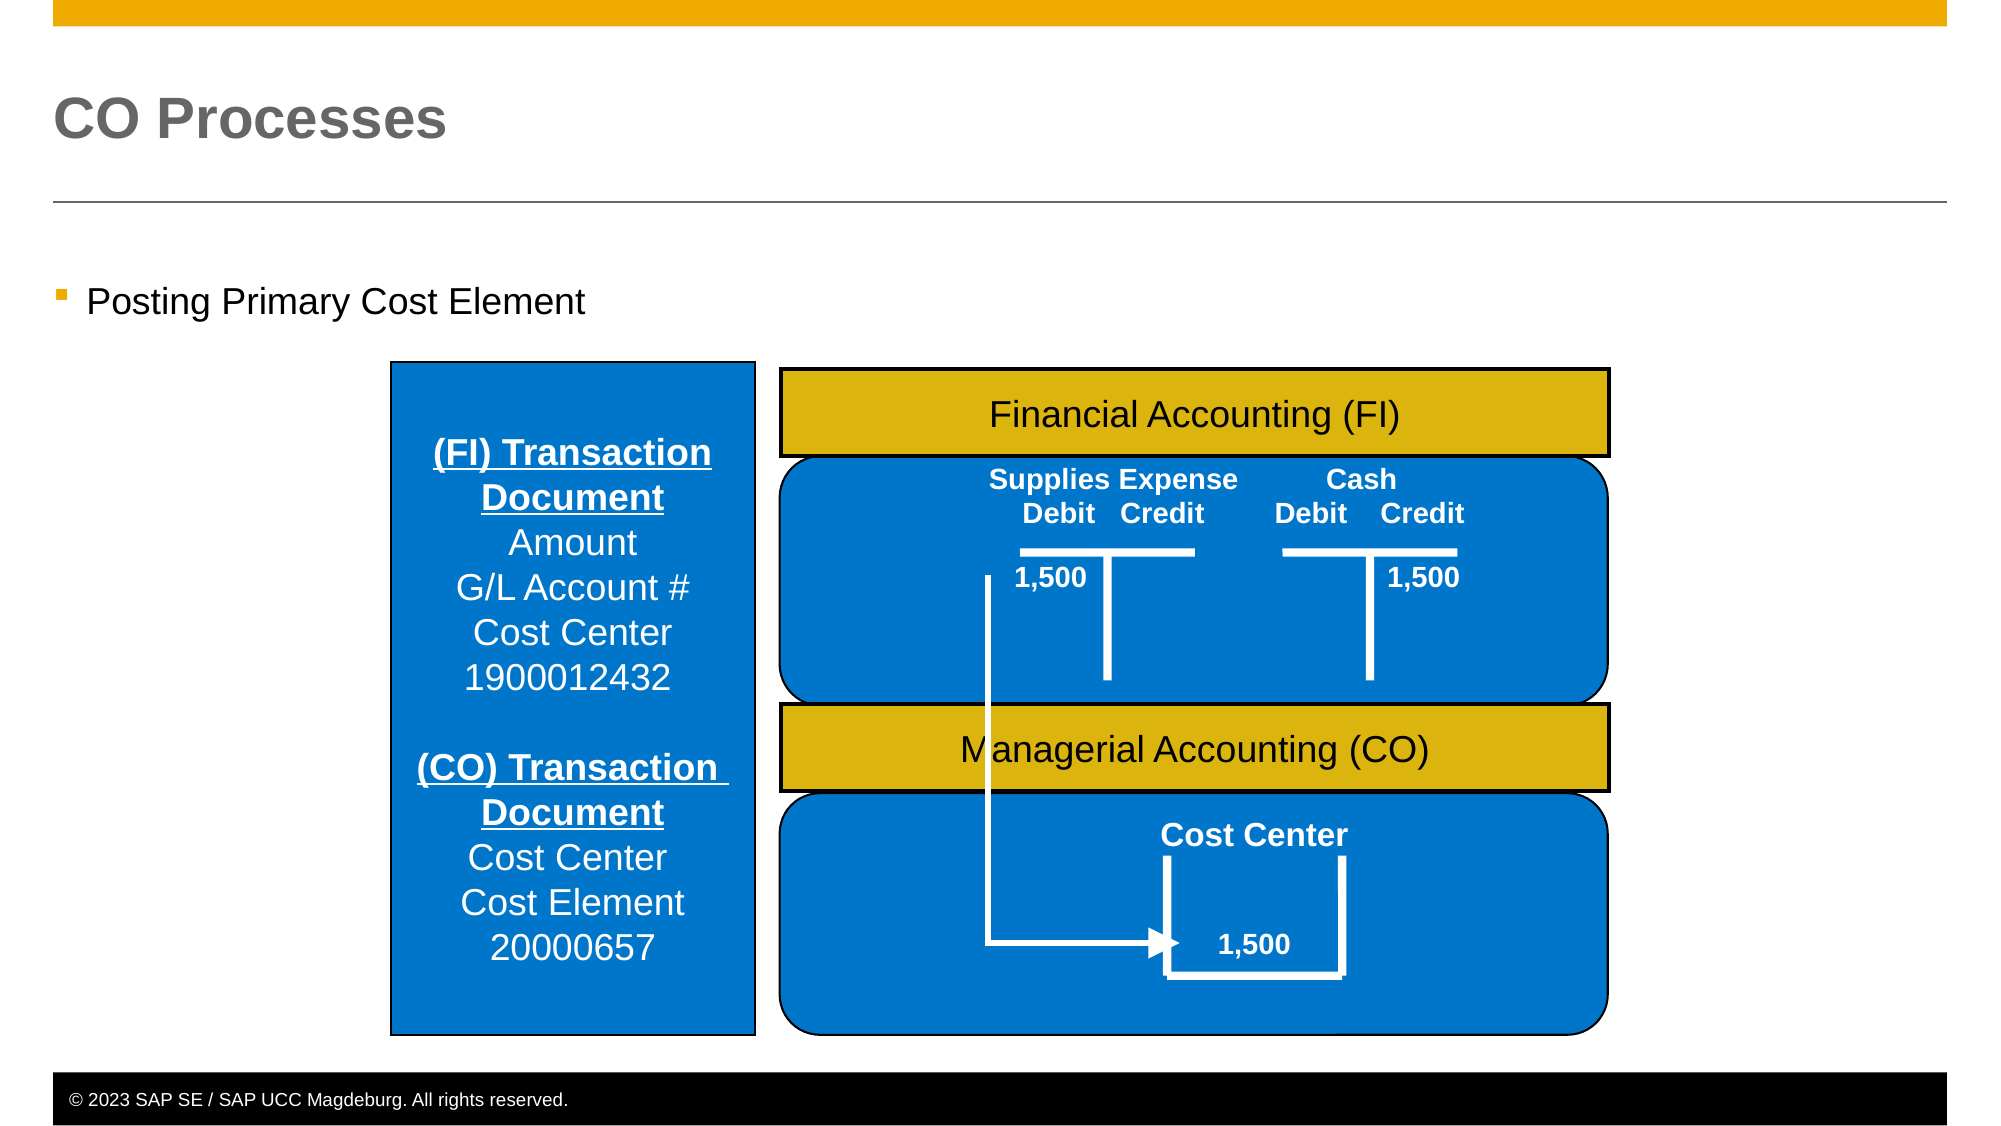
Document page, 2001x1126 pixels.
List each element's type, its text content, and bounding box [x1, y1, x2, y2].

list Posting Primary Cost Element [53, 277, 1947, 998]
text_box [390, 361, 1610, 1036]
title CO Processes [53, 53, 1947, 178]
